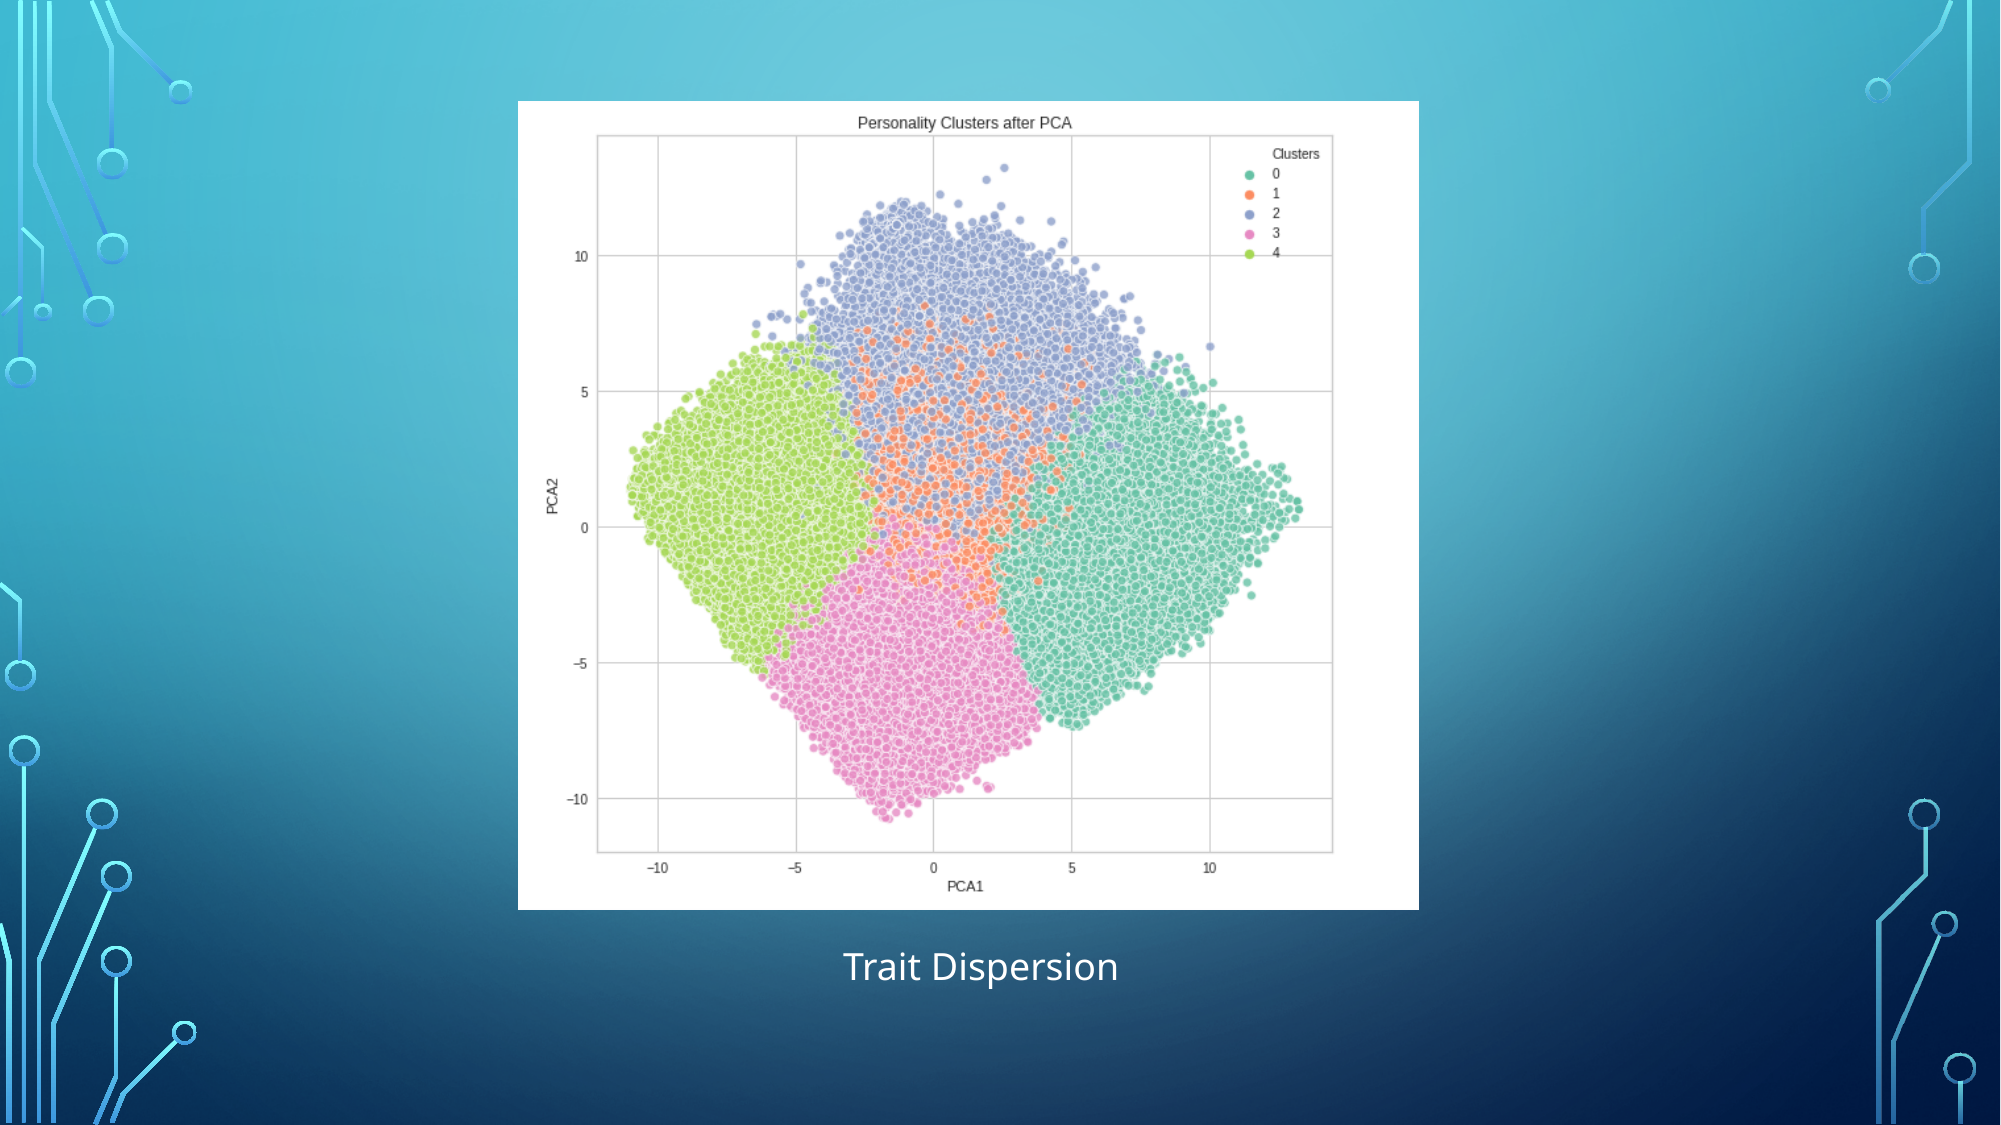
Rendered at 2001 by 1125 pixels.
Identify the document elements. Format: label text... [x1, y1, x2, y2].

text_box Trait Dispersion [828, 935, 1546, 995]
picture [518, 101, 1420, 910]
